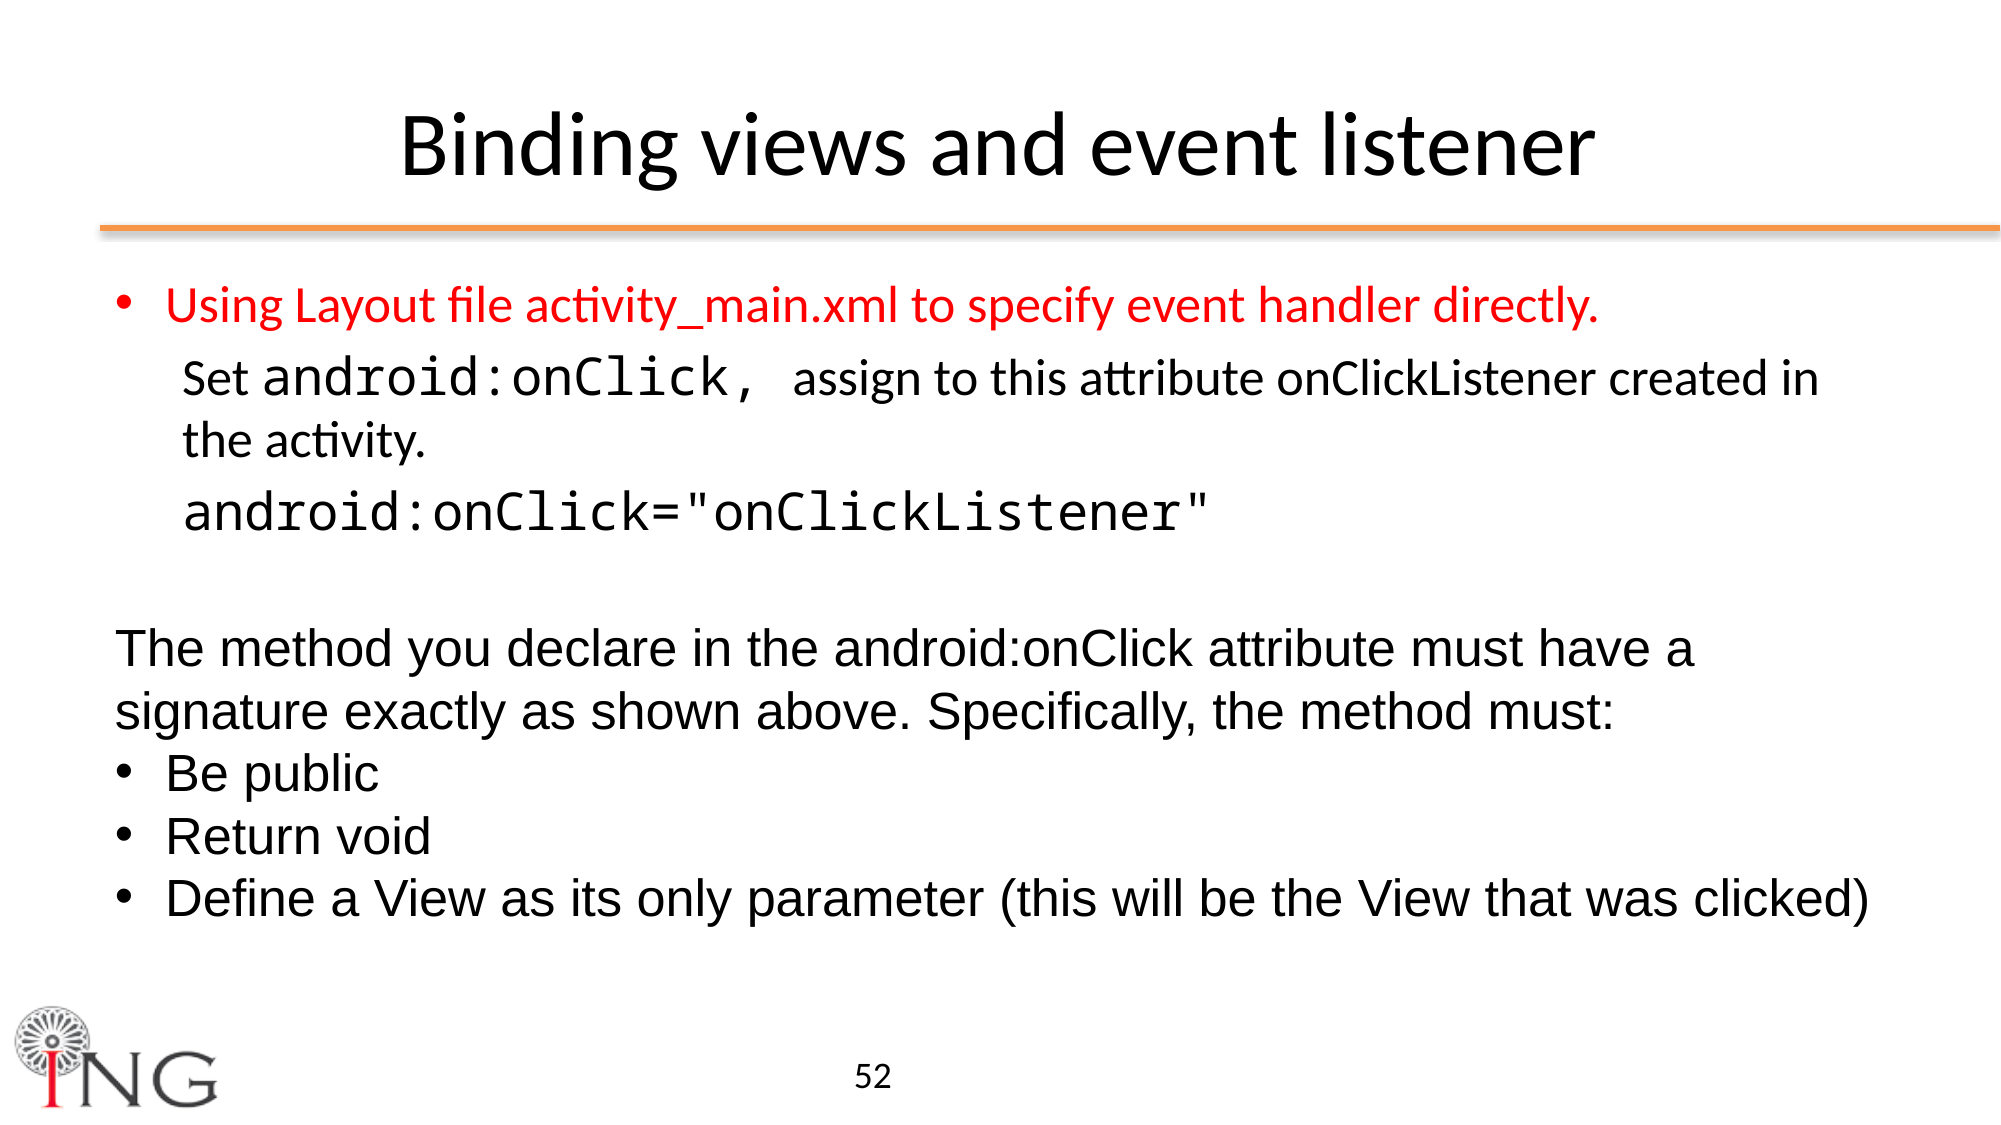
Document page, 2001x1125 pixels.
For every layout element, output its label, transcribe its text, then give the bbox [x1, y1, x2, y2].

picture [0, 987, 244, 1125]
title Binding views and event listener [99, 45, 1900, 233]
list Using Layout file activity_main.xml to specify event handler directly. Set android:onClick, assign to this attribute onClickListener created in the activity. android:onClick="onClickListener" The method you declare in the android:onClick attribute must have a signature exactly as shown above. Specifically, the method must: Be public Return void Define a View as its only parameter (this will be the View that was clicked) [99, 262, 1900, 1005]
slide_number 52 [839, 1043, 1900, 1104]
